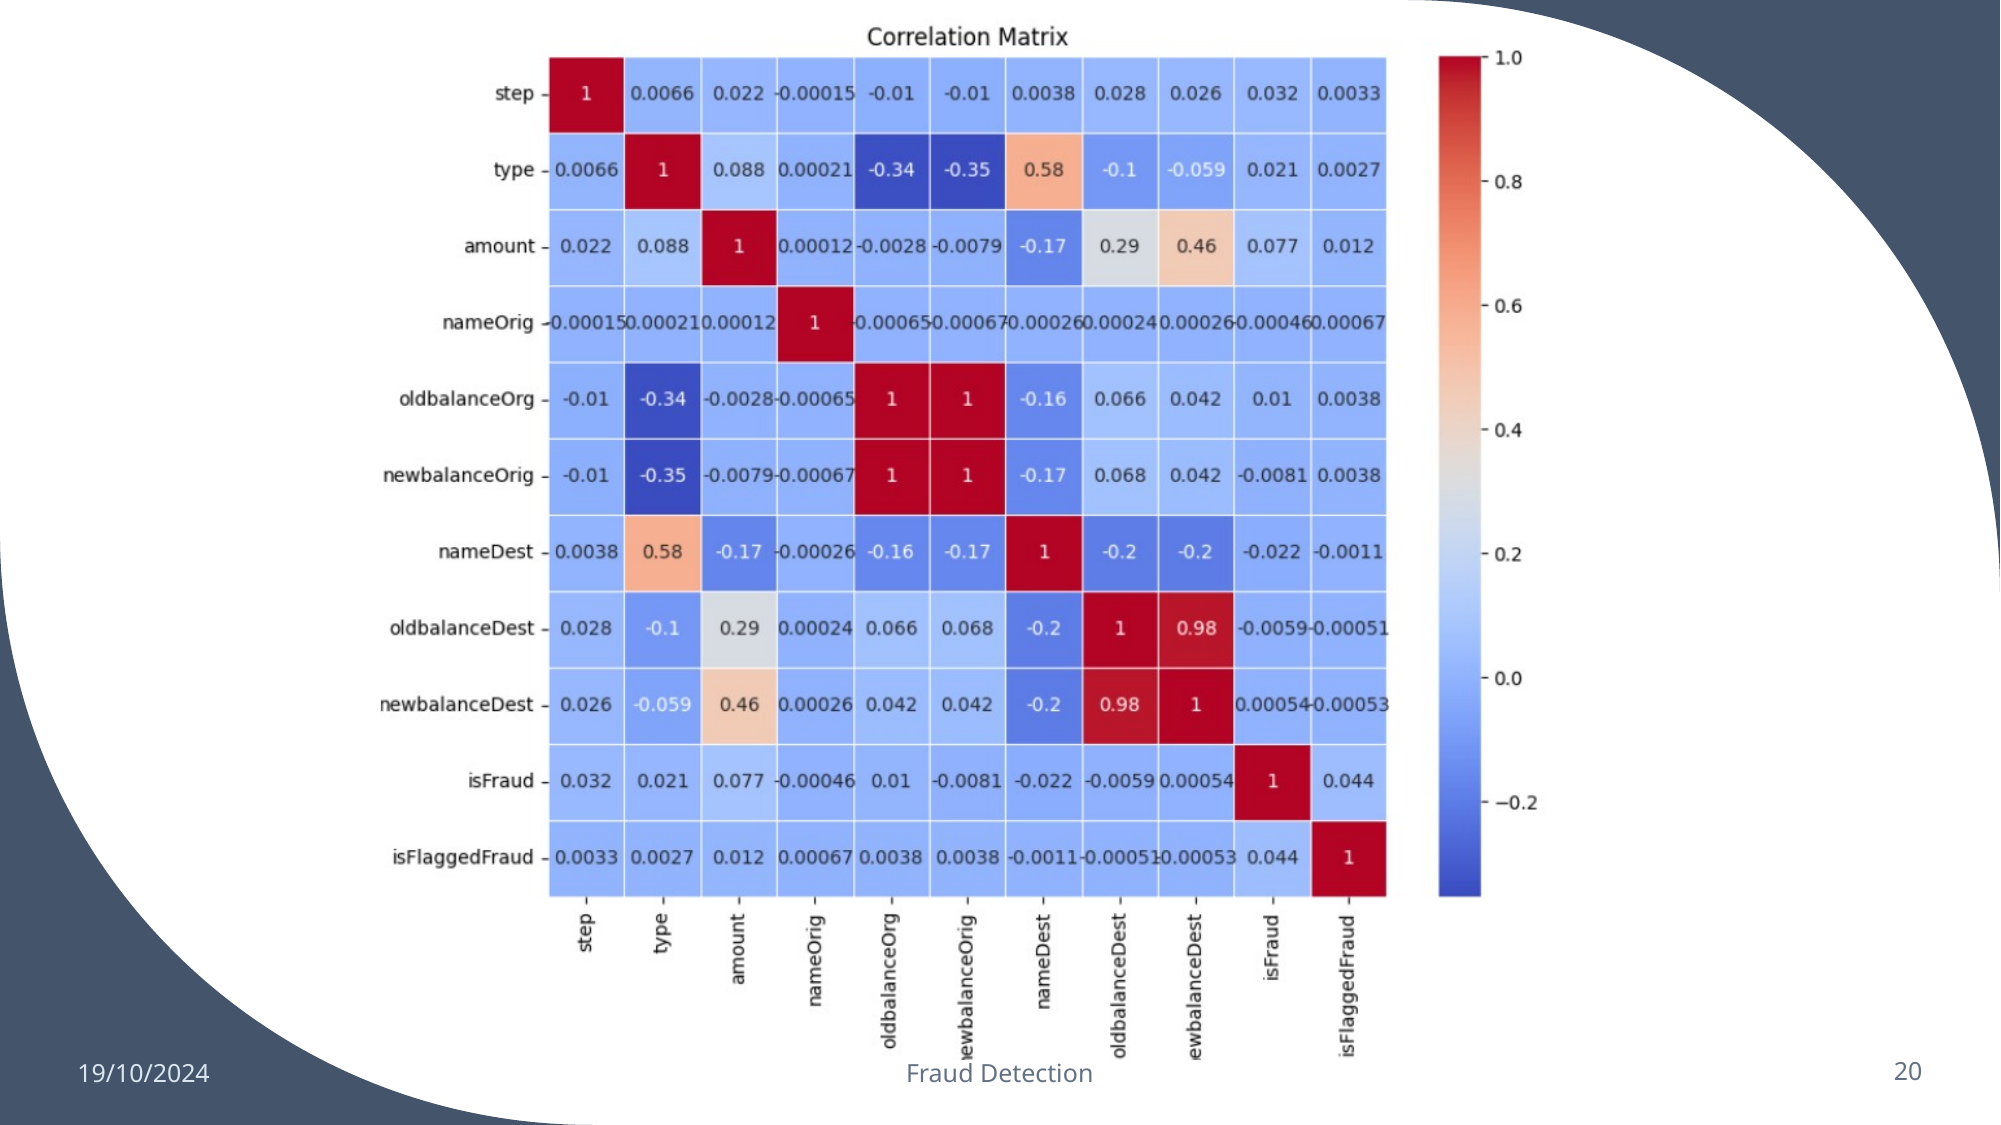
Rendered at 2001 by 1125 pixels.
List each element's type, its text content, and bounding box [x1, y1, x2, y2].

slide_number 20 [1665, 1042, 1938, 1103]
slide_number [62, 1042, 342, 1103]
picture [380, 18, 1550, 1060]
footer Fraud Detection [662, 1060, 1338, 1103]
